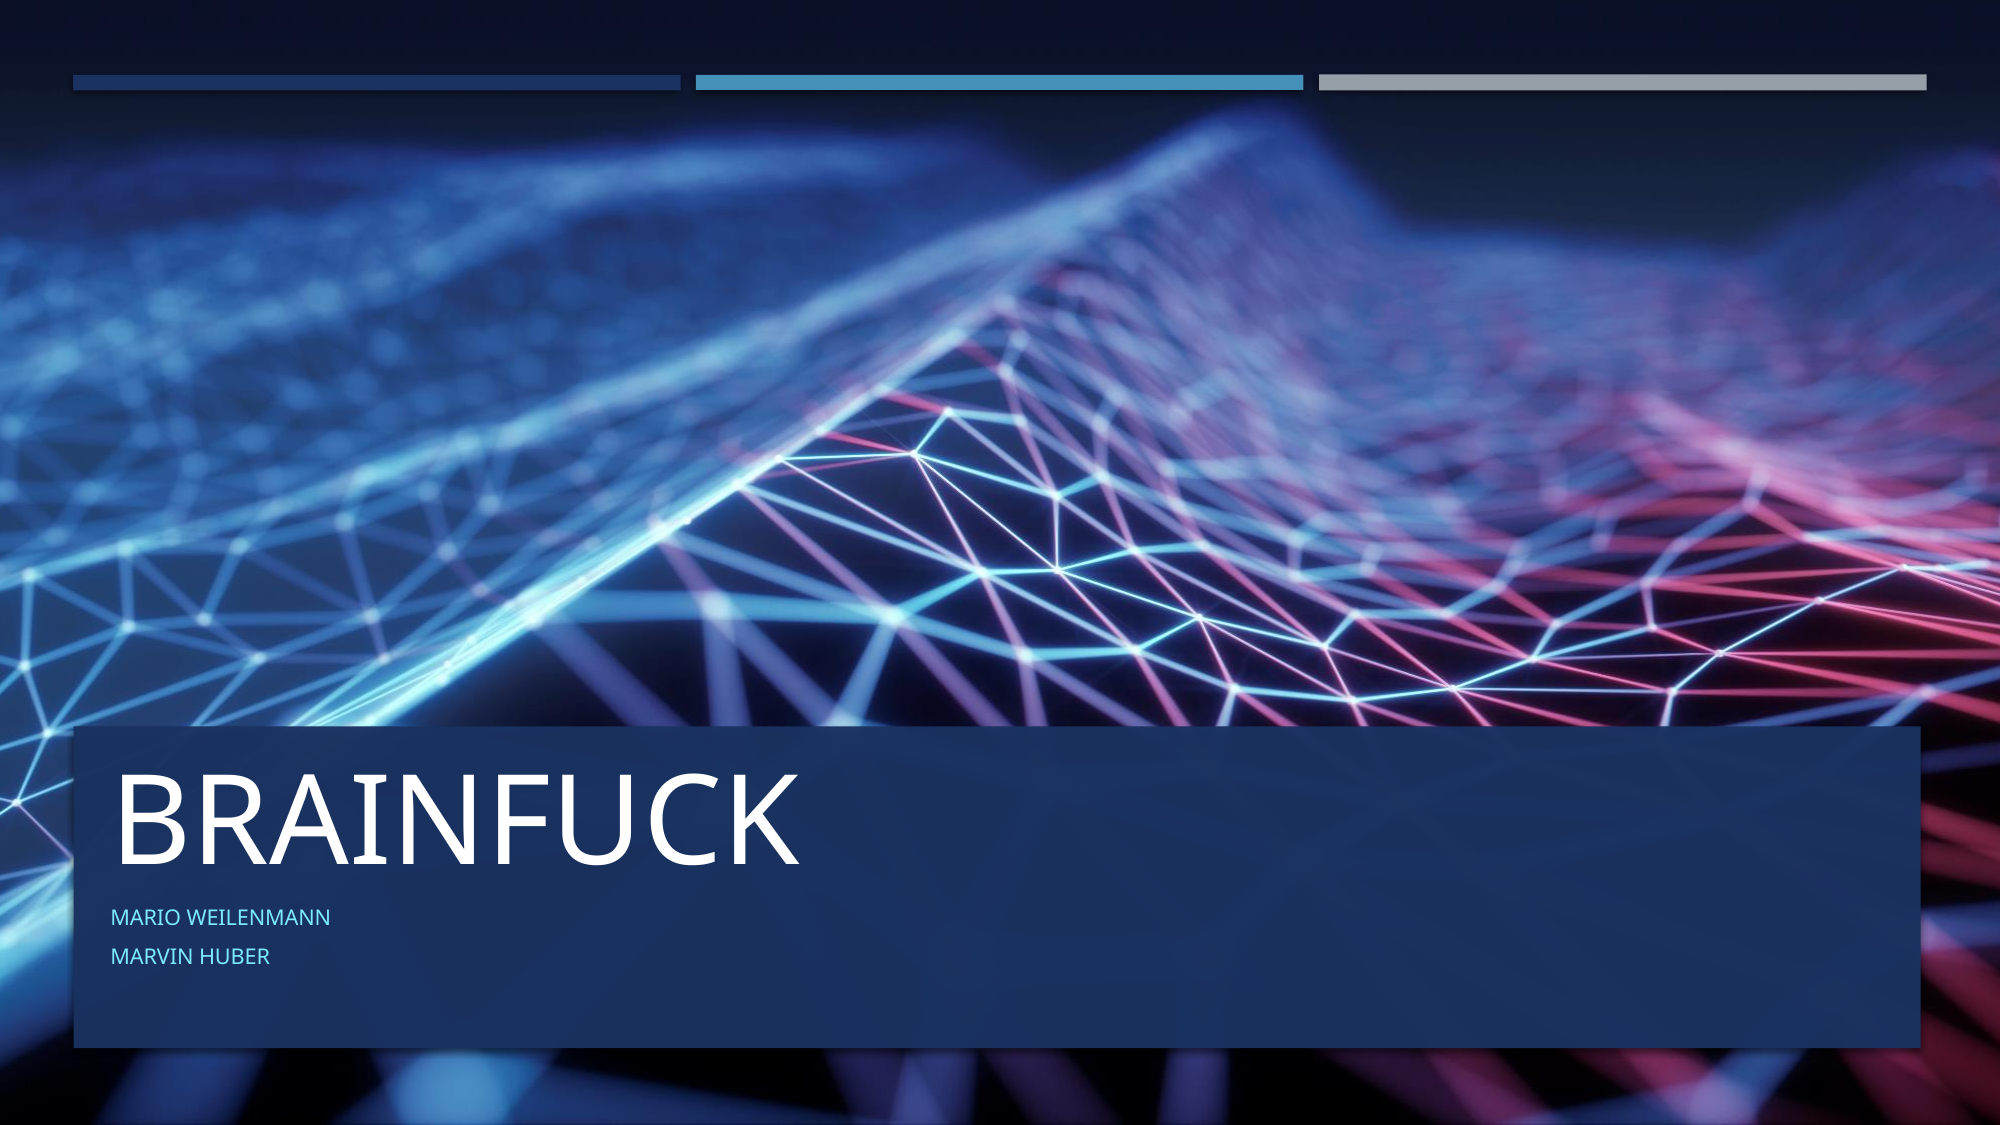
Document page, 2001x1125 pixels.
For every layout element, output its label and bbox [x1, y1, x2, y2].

picture [0, 0, 2000, 1125]
text_box [72, 73, 1928, 92]
